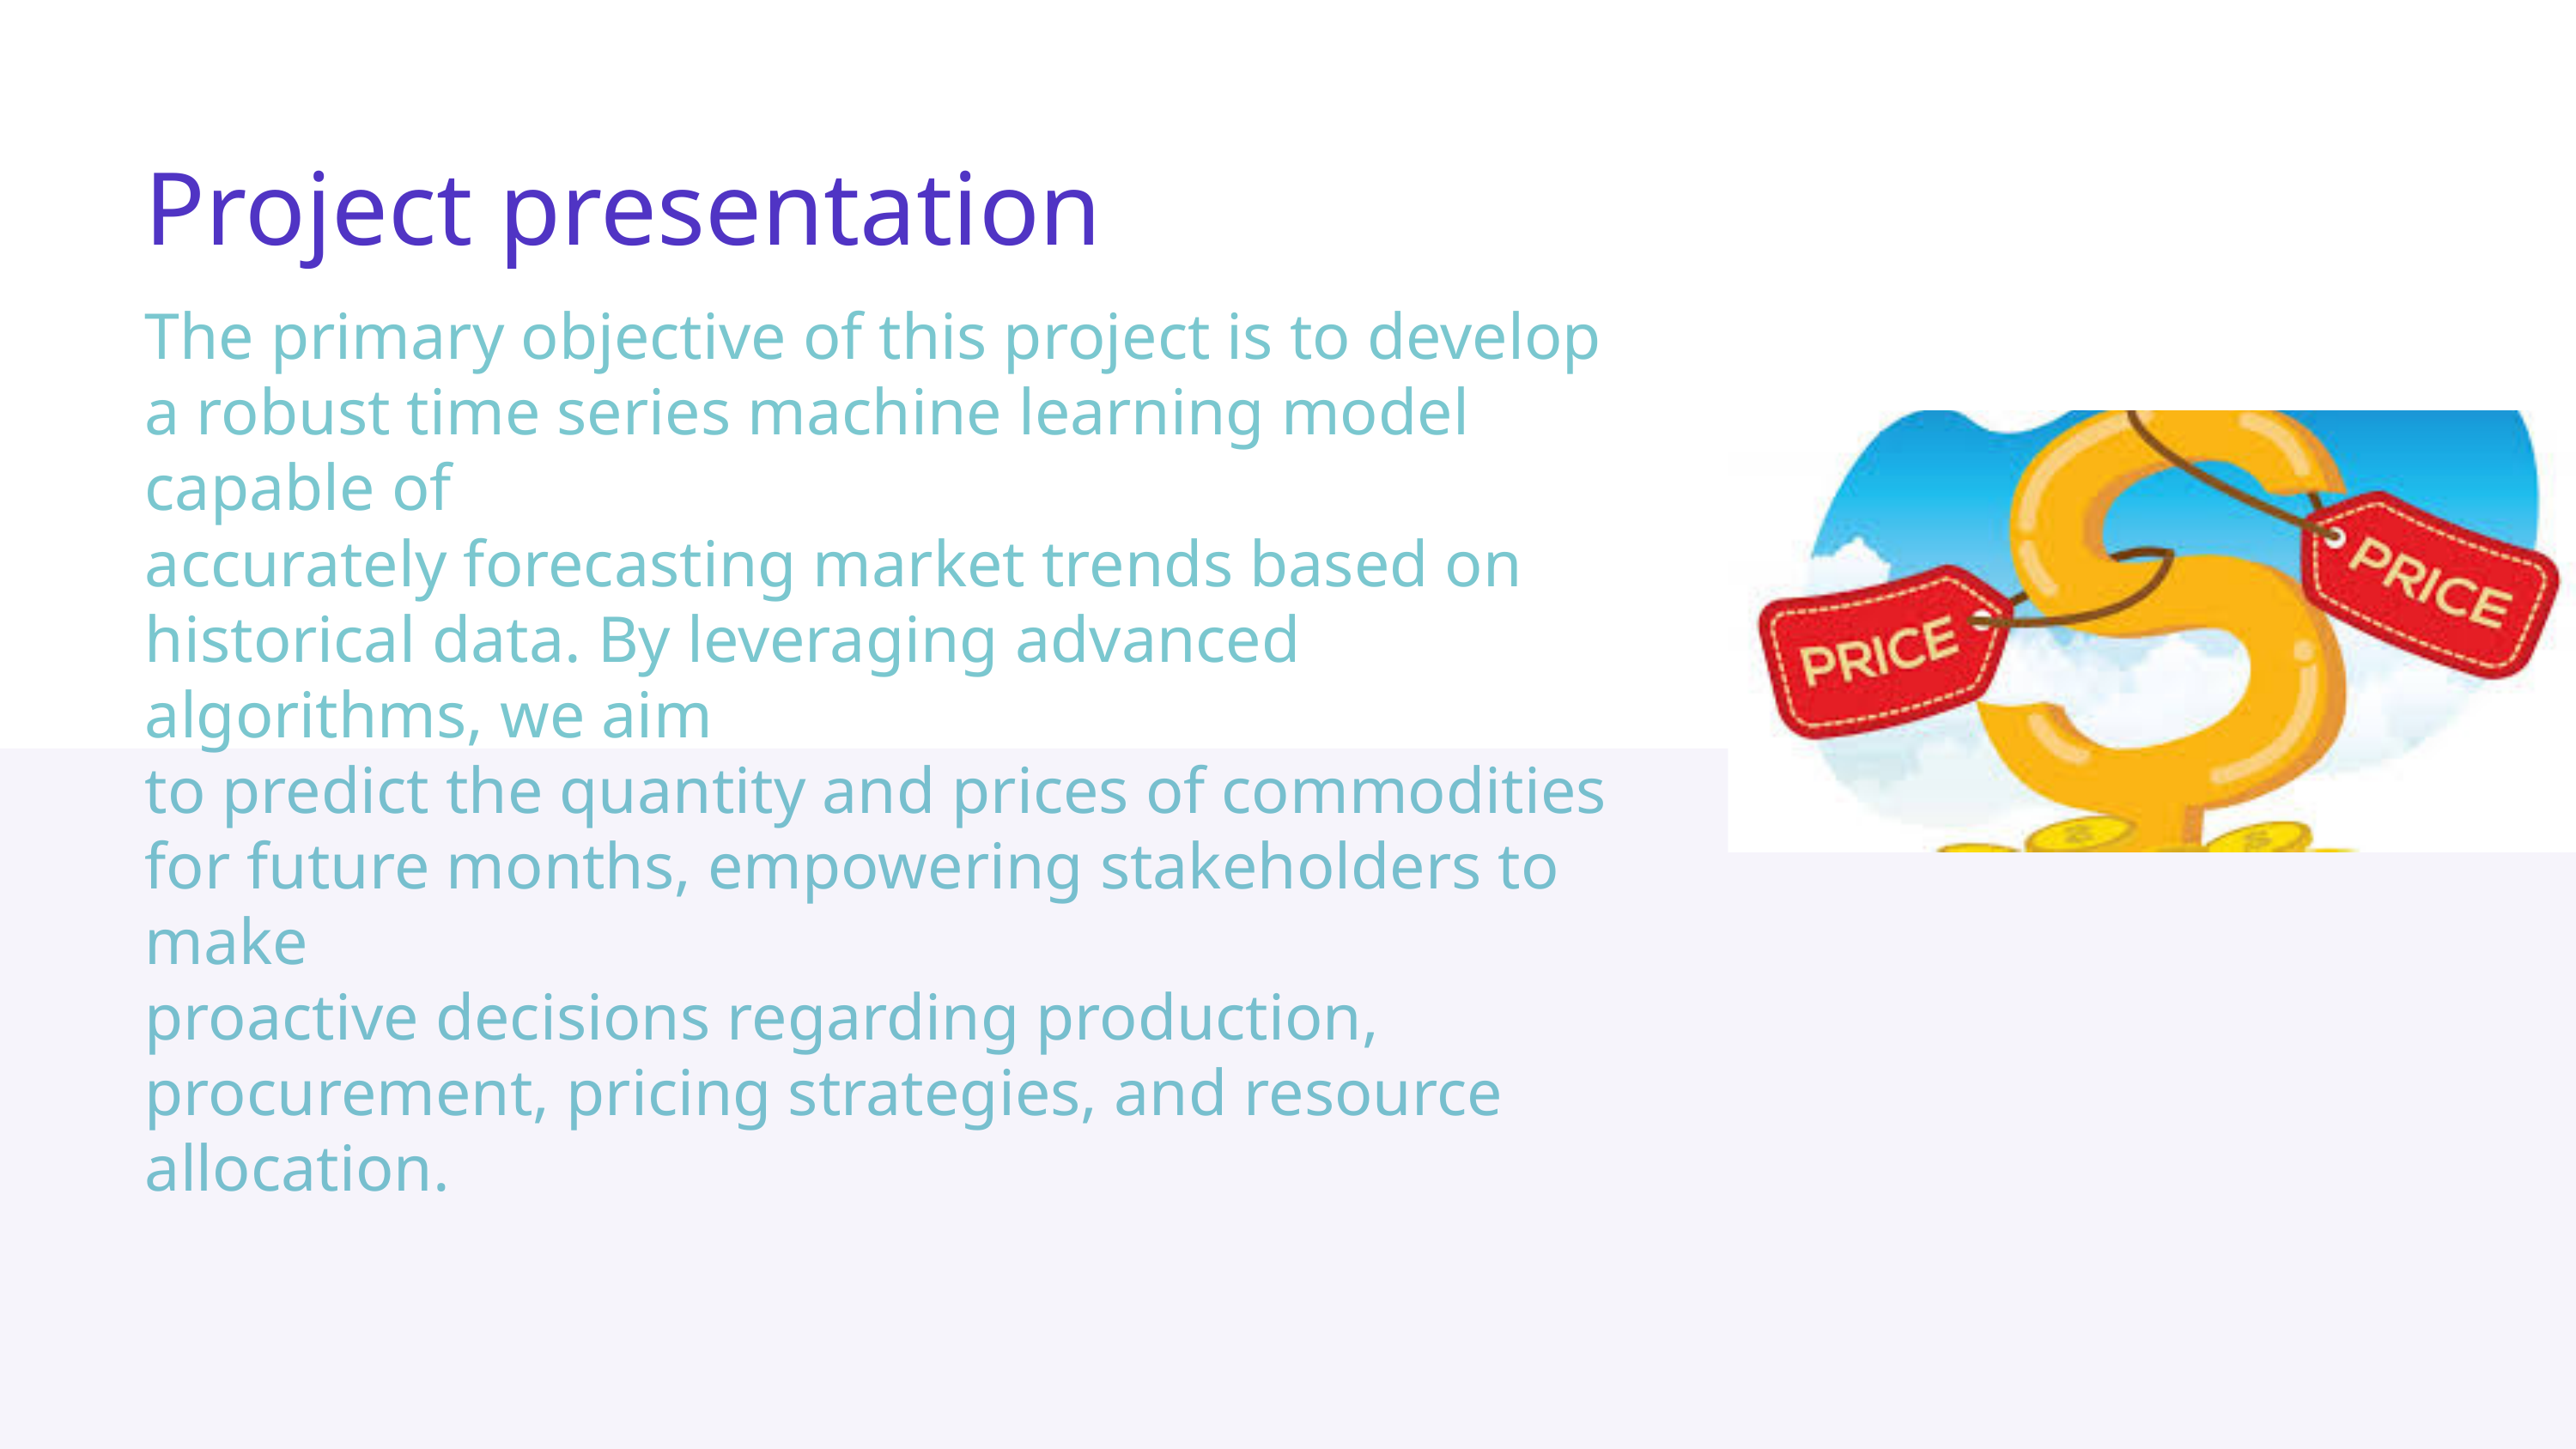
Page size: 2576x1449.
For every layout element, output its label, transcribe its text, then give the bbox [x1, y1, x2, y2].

text_box The primary objective of this project is to develop a robust time series machine learning model capable of accurately forecasting market trends based on historical data. By leveraging advanced algorithms, we aim to predict the quantity and prices of commodities for future months, empowering stakeholders to make proactive decisions regarding production, procurement, pricing strategies, and resource allocation. [144, 296, 1631, 748]
text_box [0, 748, 2576, 1449]
text_box [1728, 410, 2576, 852]
text_box Project presentation [144, 144, 1603, 266]
